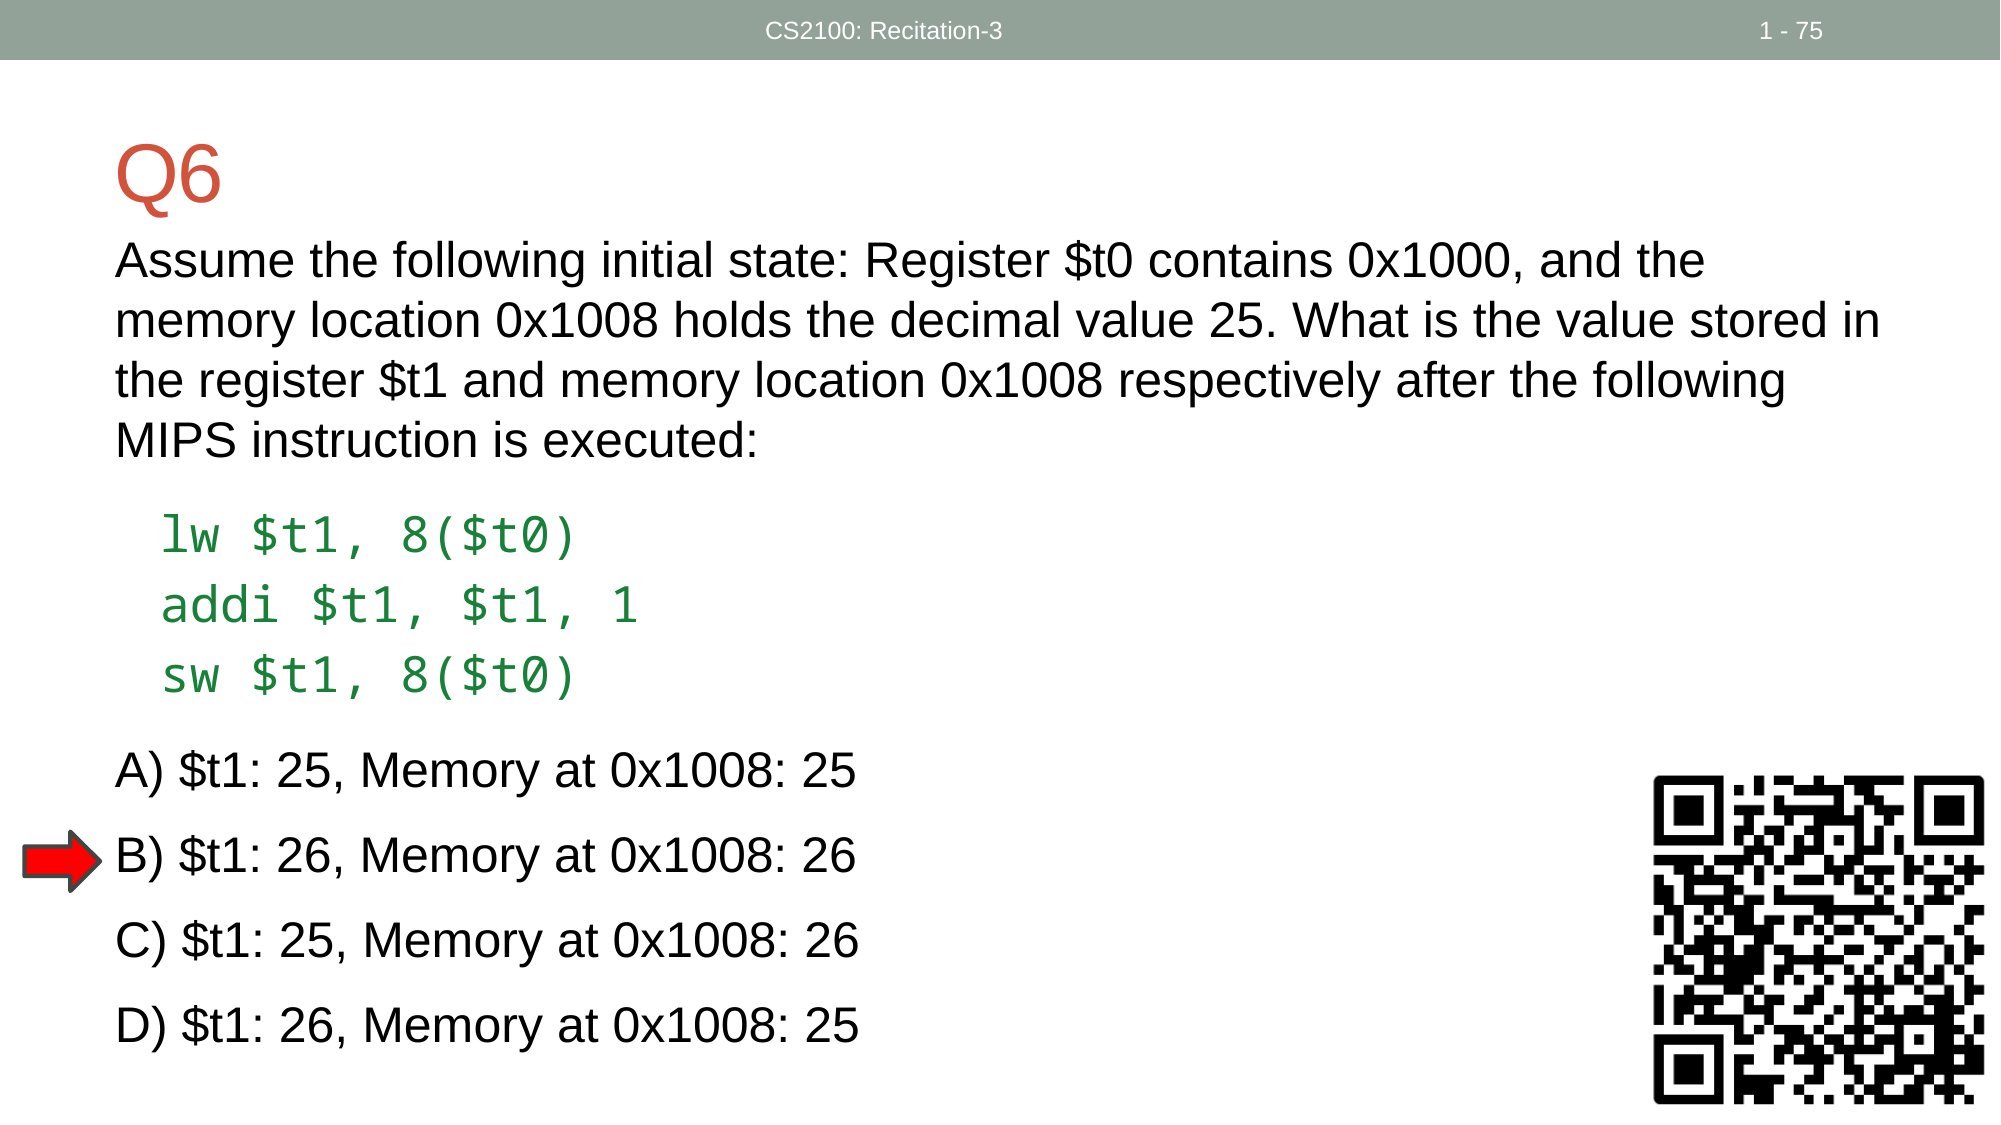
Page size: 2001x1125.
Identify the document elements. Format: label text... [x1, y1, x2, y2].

picture [1644, 761, 2000, 1123]
footer CS2100: Recitation-3 [750, 3, 1650, 57]
title Q6 [99, 87, 1900, 220]
slide_number 1 - 75 [1744, 3, 1900, 57]
list Assume the following initial state: Register $t0 contains 0x1000, and the memory location 0x1008 holds the decimal value 25. What is the value stored in the register $t1 and memory location 0x1008 respectively after the following MIPS instruction is executed: lw $t1, 8($t0) addi $t1, $t1, 1 sw $t1, 8($t0) A) $t1: 25, Memory at 0x1008: 25 B) $t1: 26, Memory at 0x1008: 26 C) $t1: 25, Memory at 0x1008: 26 D) $t1: 26, Memory at 0x1008: 25 [99, 220, 1900, 1067]
text_box [22, 829, 103, 893]
